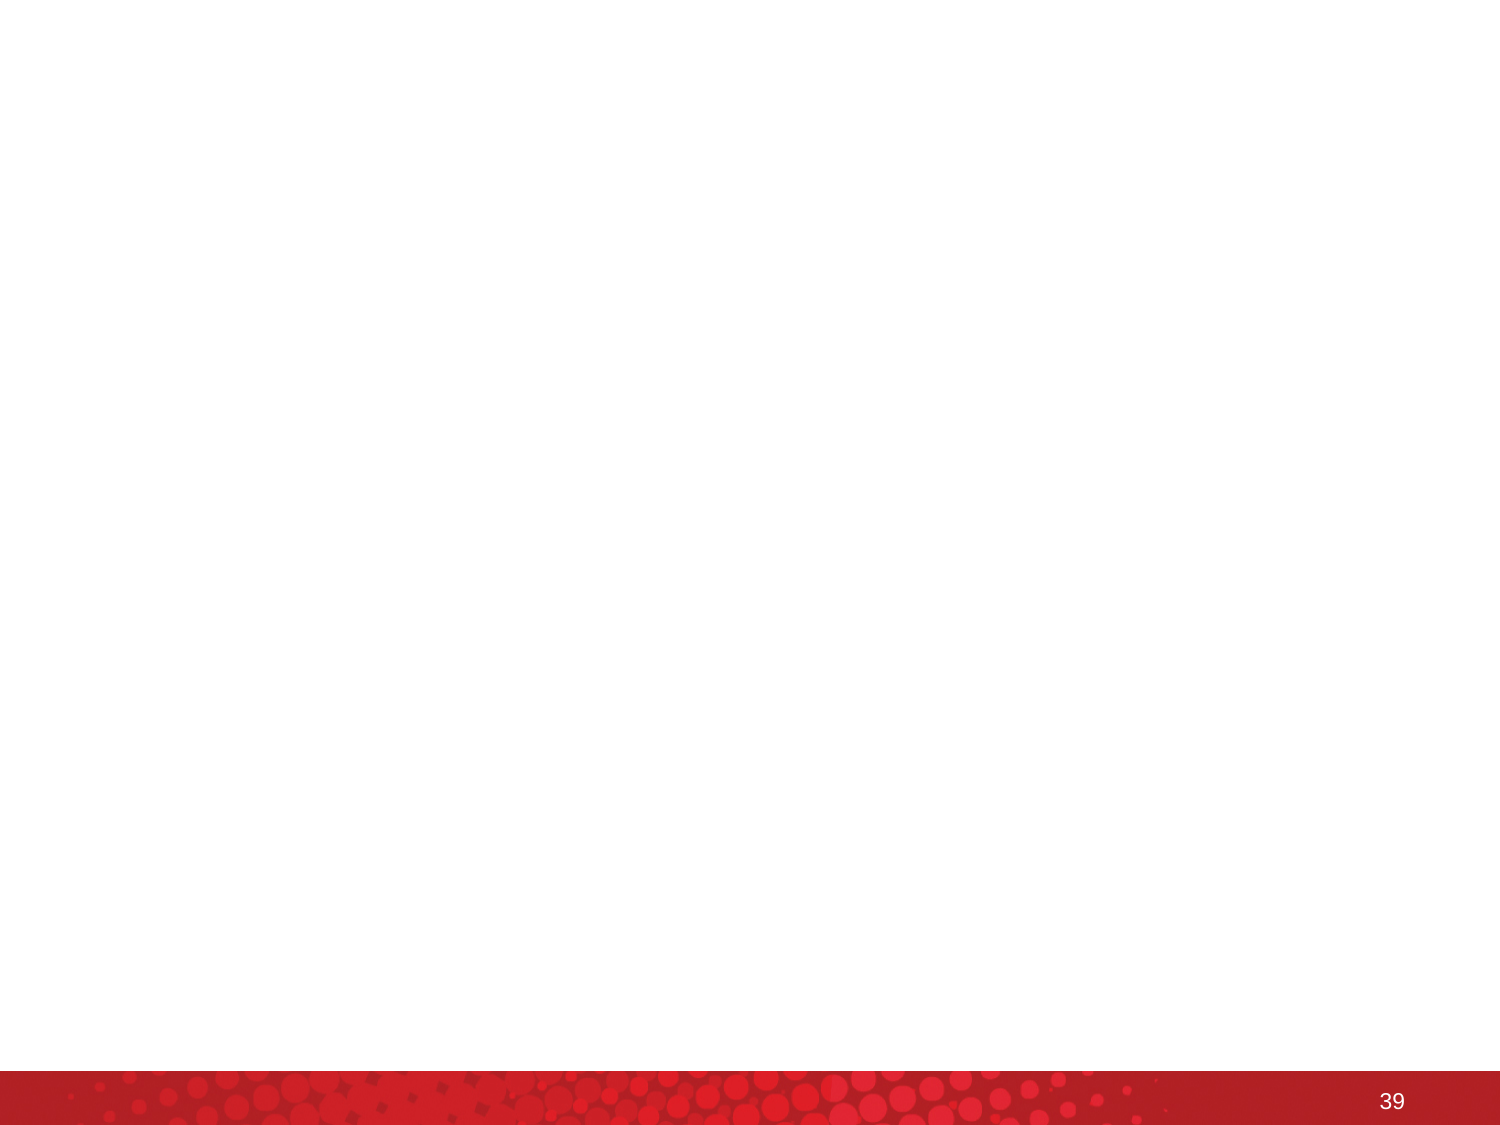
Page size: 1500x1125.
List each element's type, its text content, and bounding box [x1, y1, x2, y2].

slide_number 39 [1069, 1078, 1421, 1115]
picture [0, 1071, 1500, 1125]
